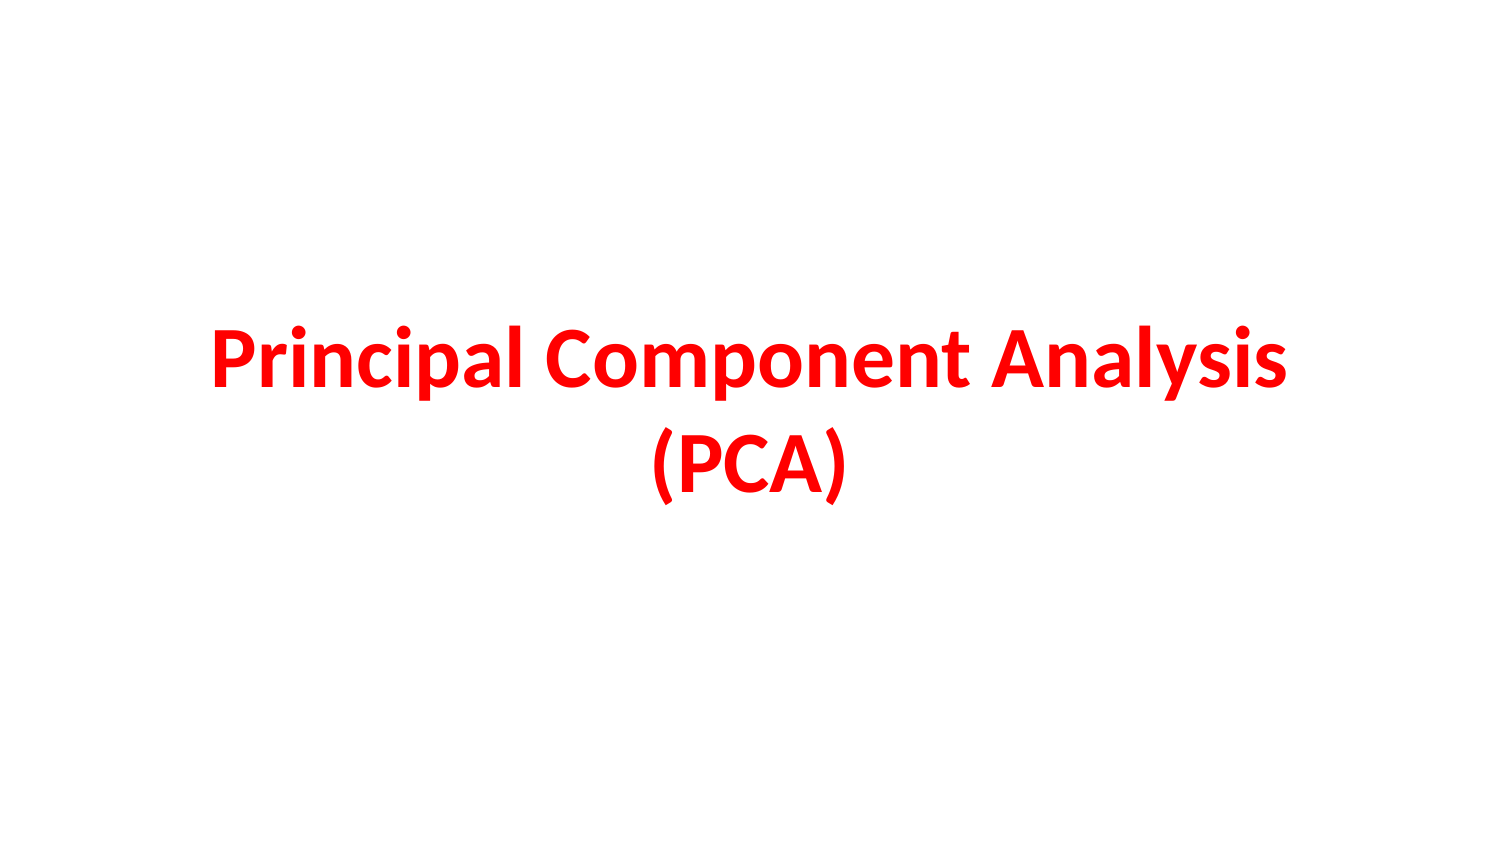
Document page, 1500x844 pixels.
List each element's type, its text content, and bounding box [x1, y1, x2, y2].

title Principal Component Analysis (PCA) [112, 262, 1388, 547]
